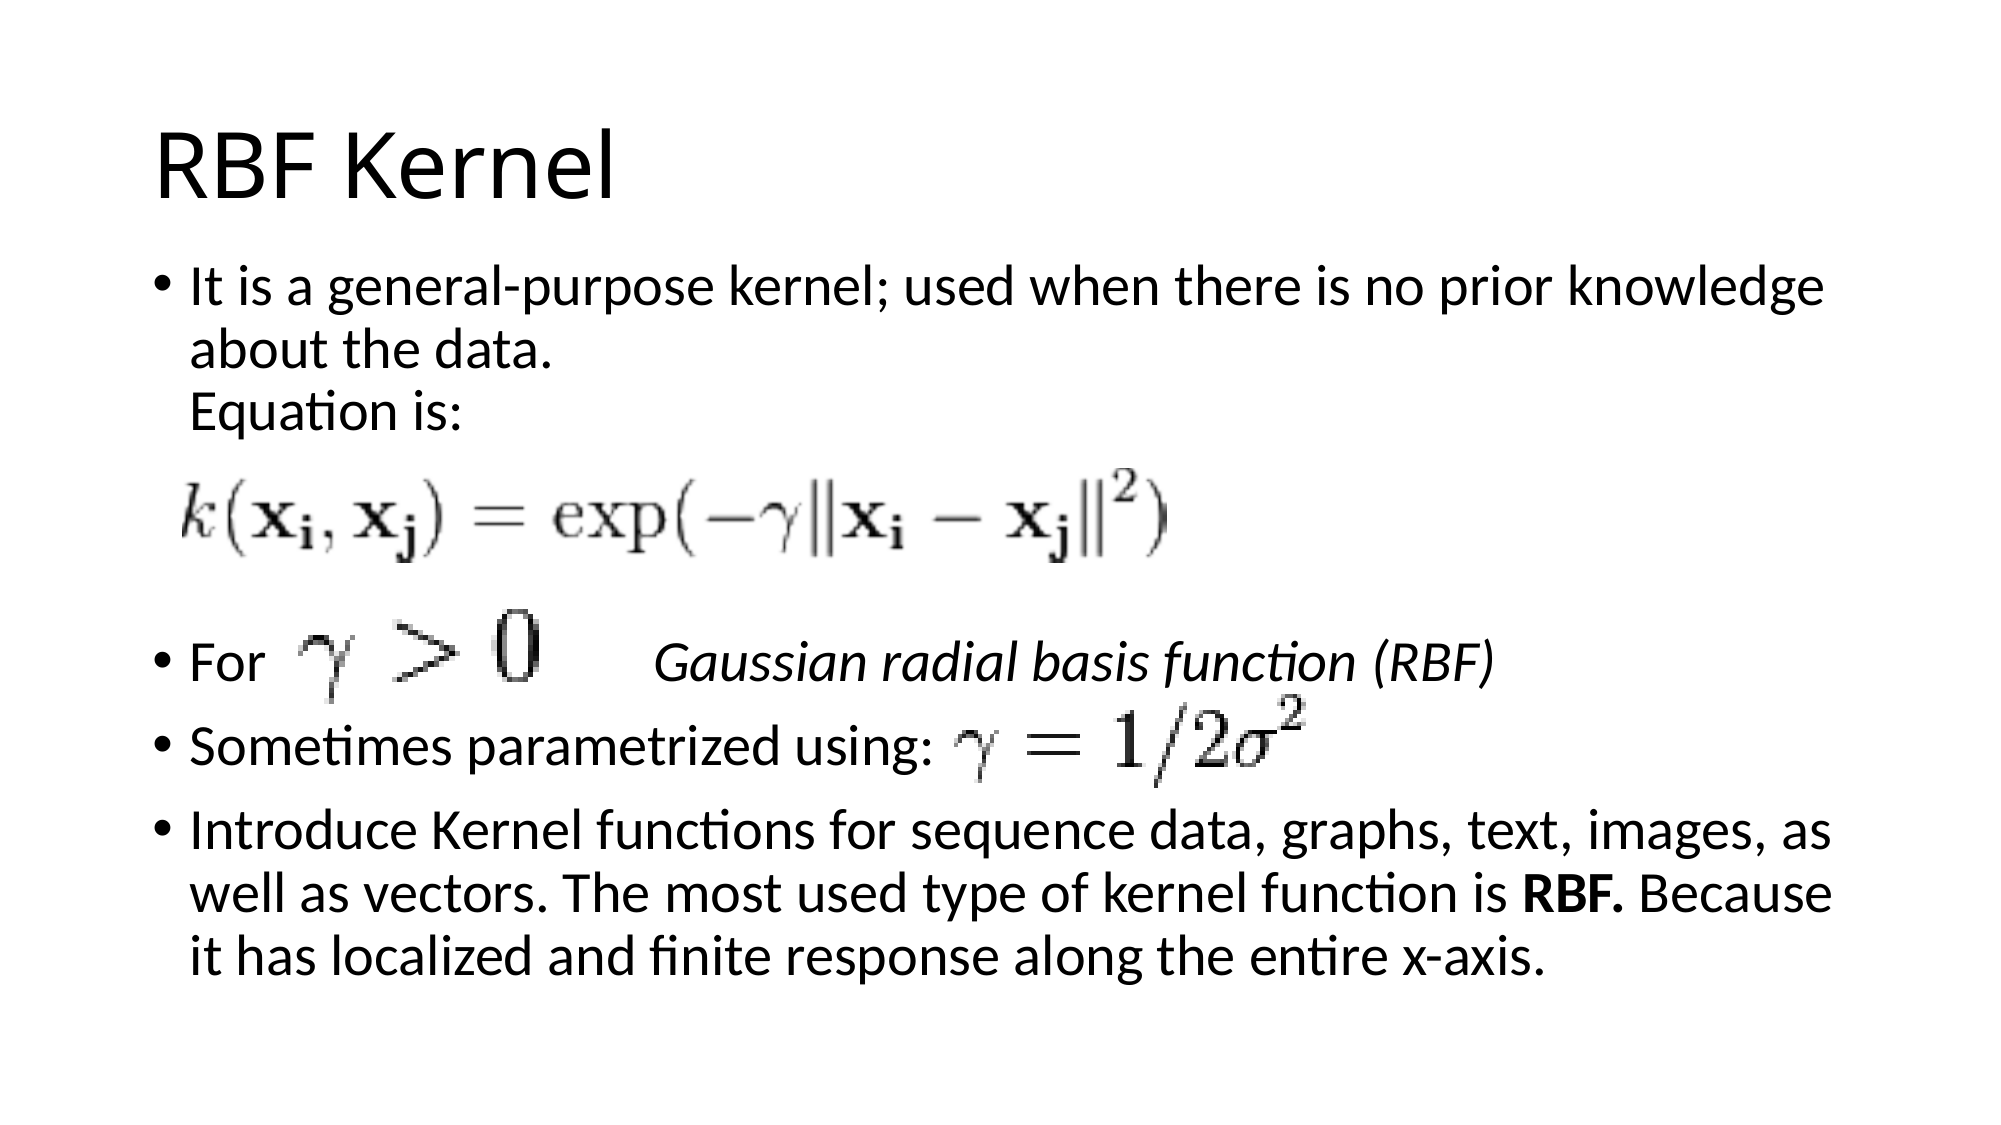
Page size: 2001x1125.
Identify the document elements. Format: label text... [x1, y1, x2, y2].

title RBF Kernel [137, 59, 1863, 247]
picture [954, 694, 1306, 788]
list It is a general-purpose kernel; used when there is no prior knowledge about the data. Equation is: For Gaussian radial basis function (RBF) Sometimes parametrized using: Introduce Kernel functions for sequence data, graphs, text, images, as well as vectors. The most used type of kernel function is RBF. Because it has localized and finite response along the entire x-axis. [137, 247, 1863, 1014]
picture [182, 468, 1167, 563]
picture [298, 609, 539, 704]
